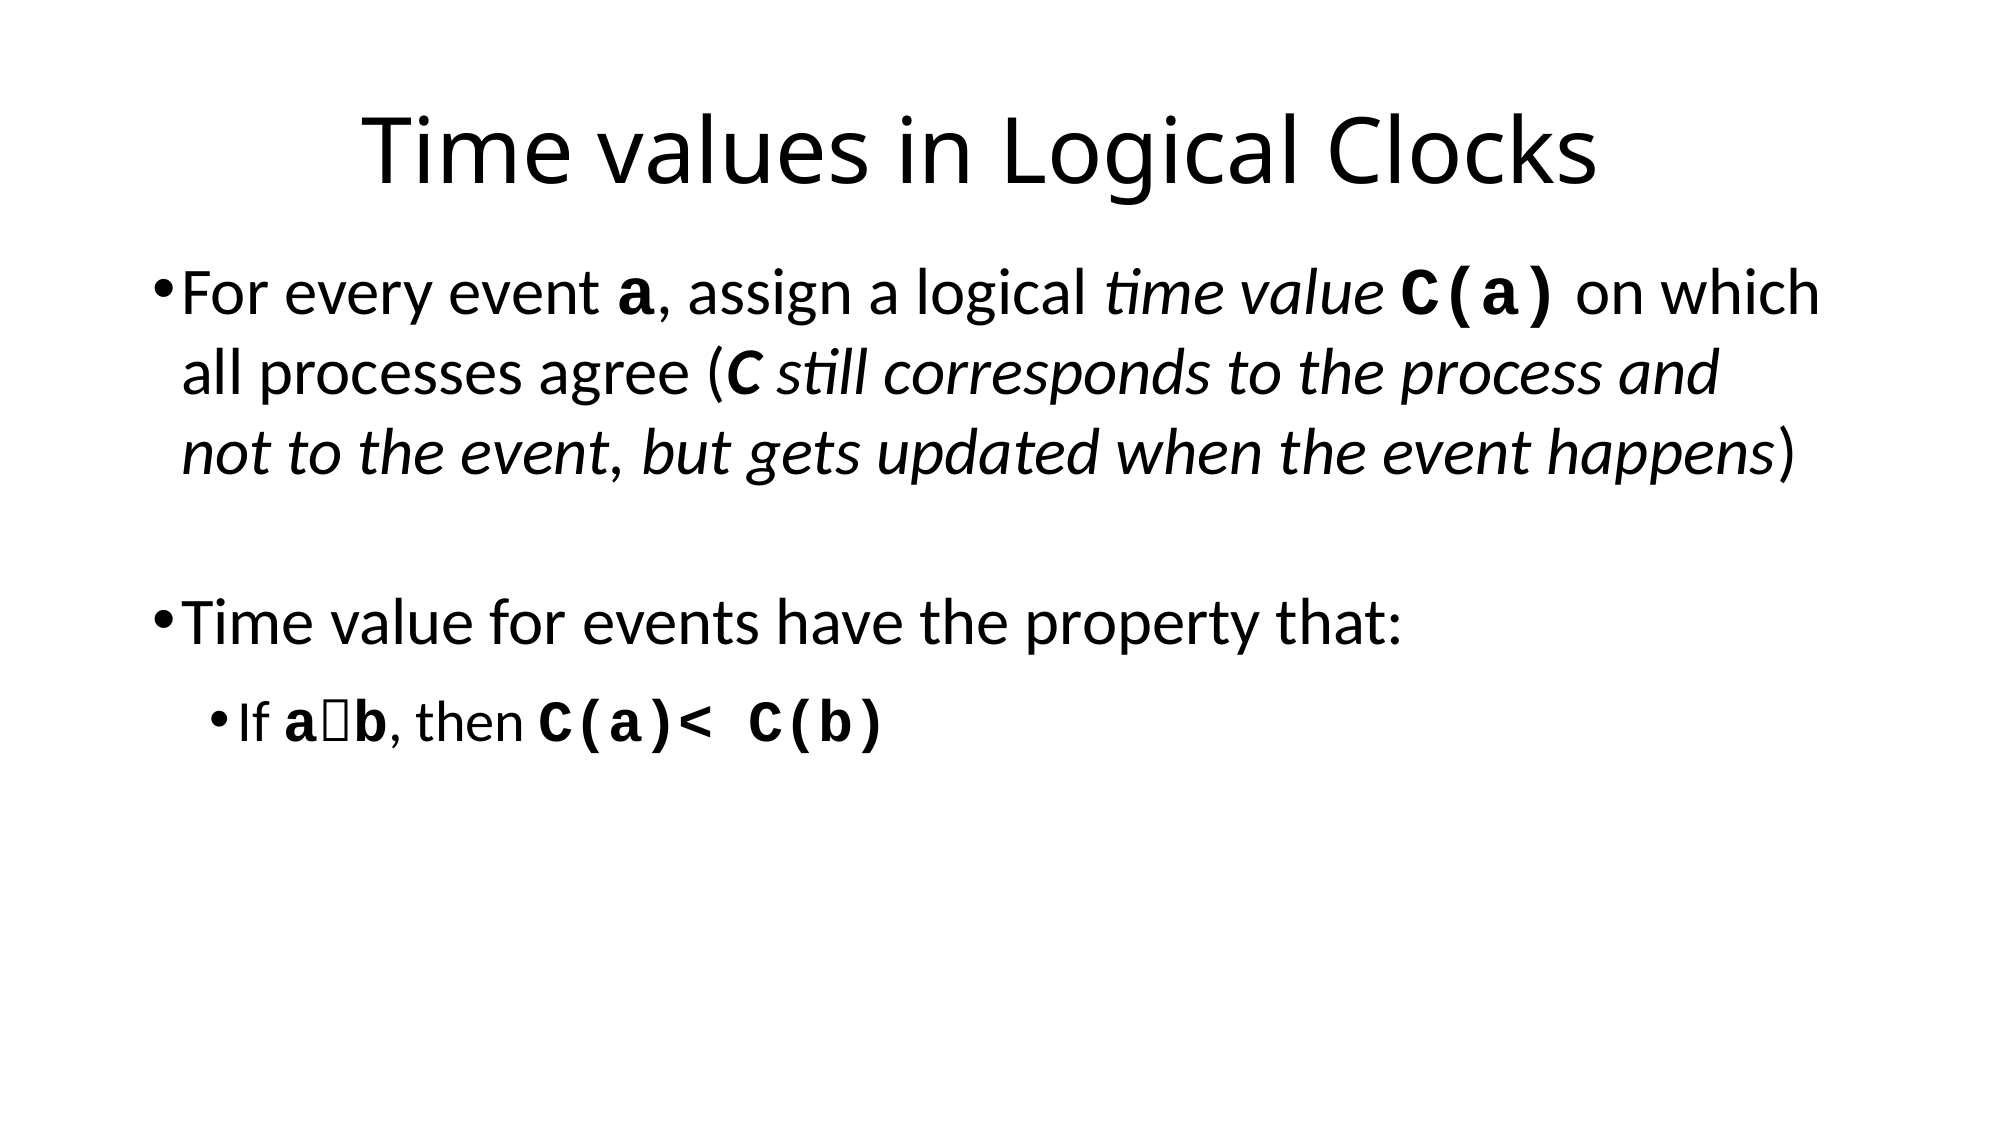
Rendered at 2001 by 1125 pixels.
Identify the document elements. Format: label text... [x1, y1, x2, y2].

title Time values in Logical Clocks [288, 45, 1675, 239]
list For every event a, assign a logical time value C(a) on which all processes agree (C still corresponds to the process and not to the event, but gets updated when the event happens) Time value for events have the property that: If ab, then C(a)< C(b) [138, 239, 1838, 1078]
